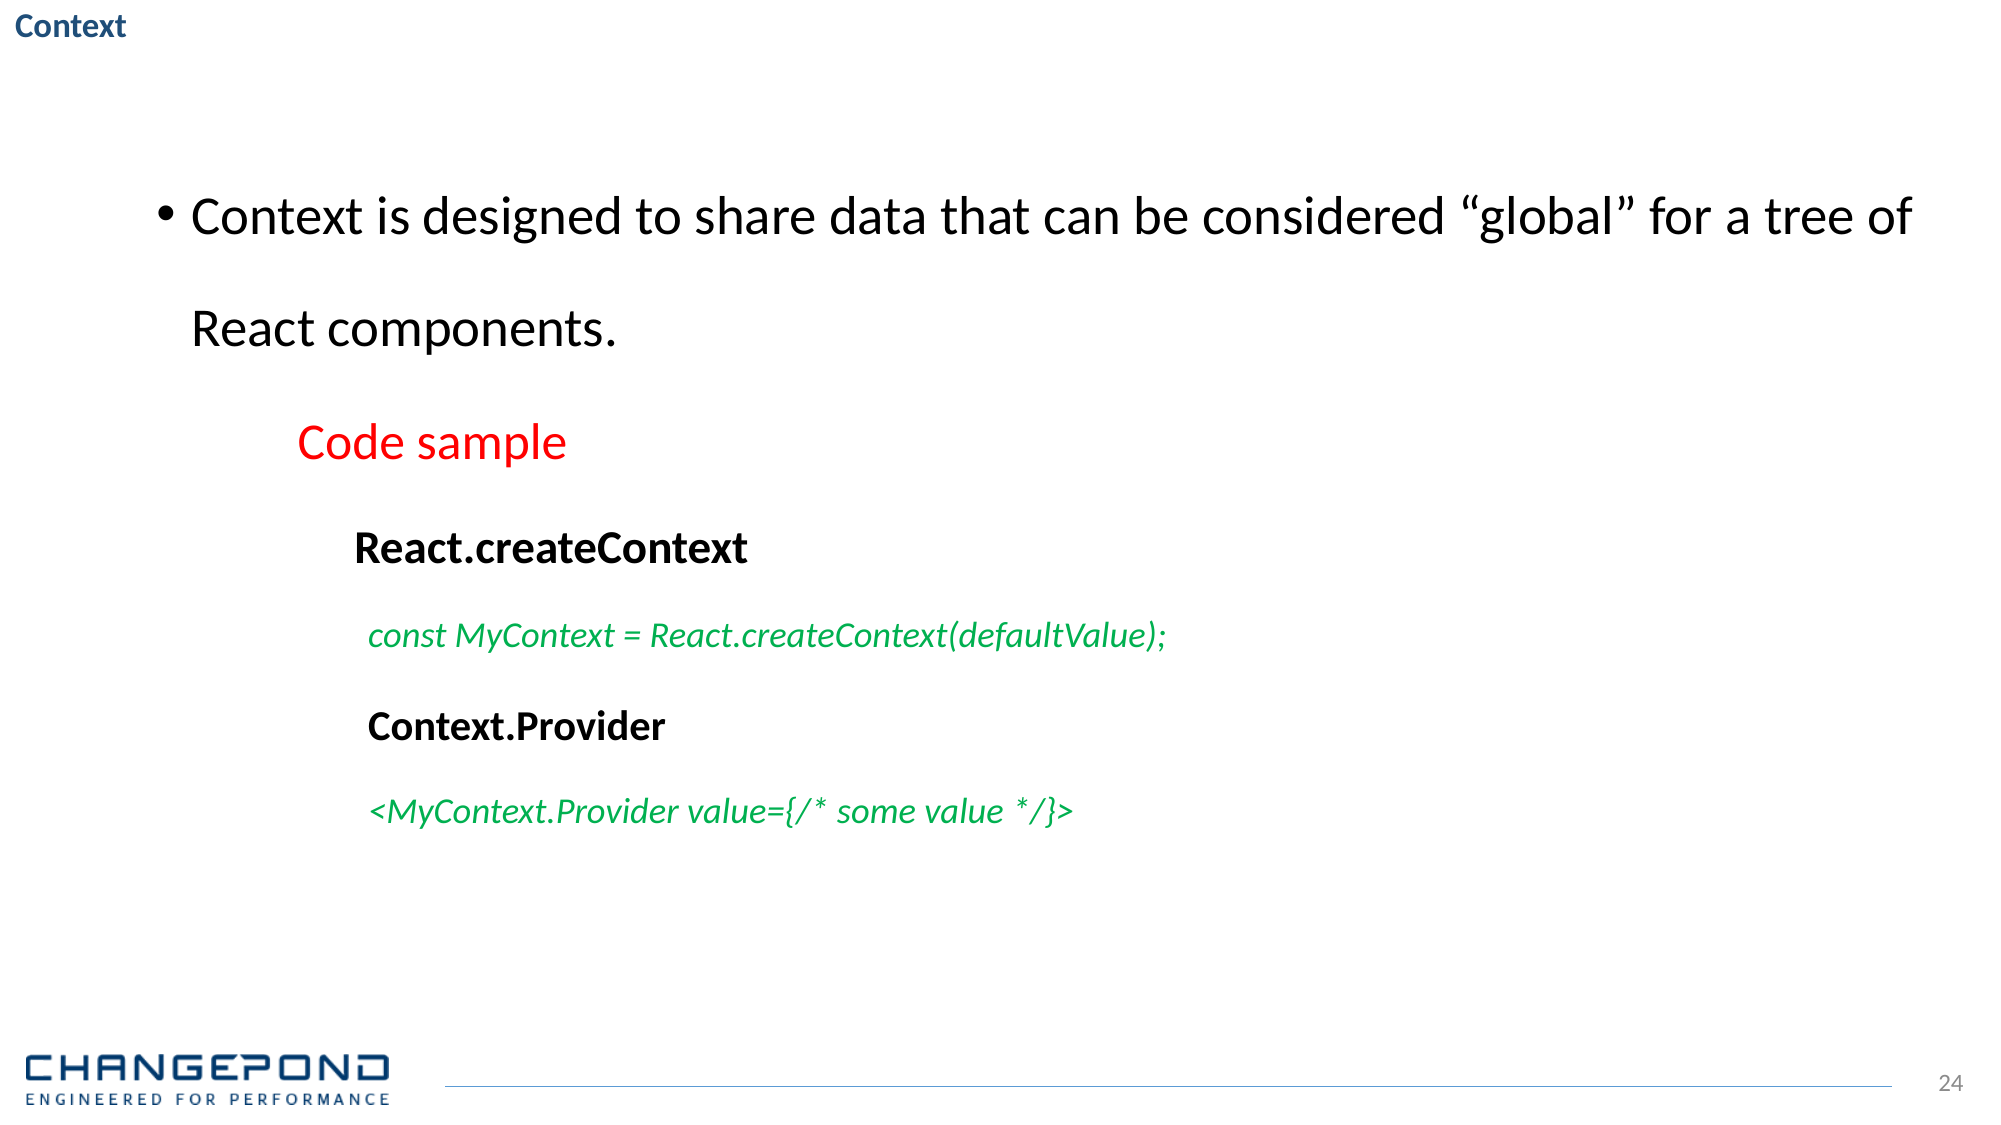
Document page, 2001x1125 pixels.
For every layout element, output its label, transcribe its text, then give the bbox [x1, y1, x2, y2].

title Context [0, 0, 1950, 126]
slide_number 24 [1875, 1051, 1979, 1112]
list Context is designed to share data that can be considered “global” for a tree of React components. Code sample React.createContext const MyContext = React.createContext(defaultValue); Context.Provider <MyContext.Provider value={/* some value */}> [0, 126, 1950, 1061]
picture [26, 1061, 389, 1105]
